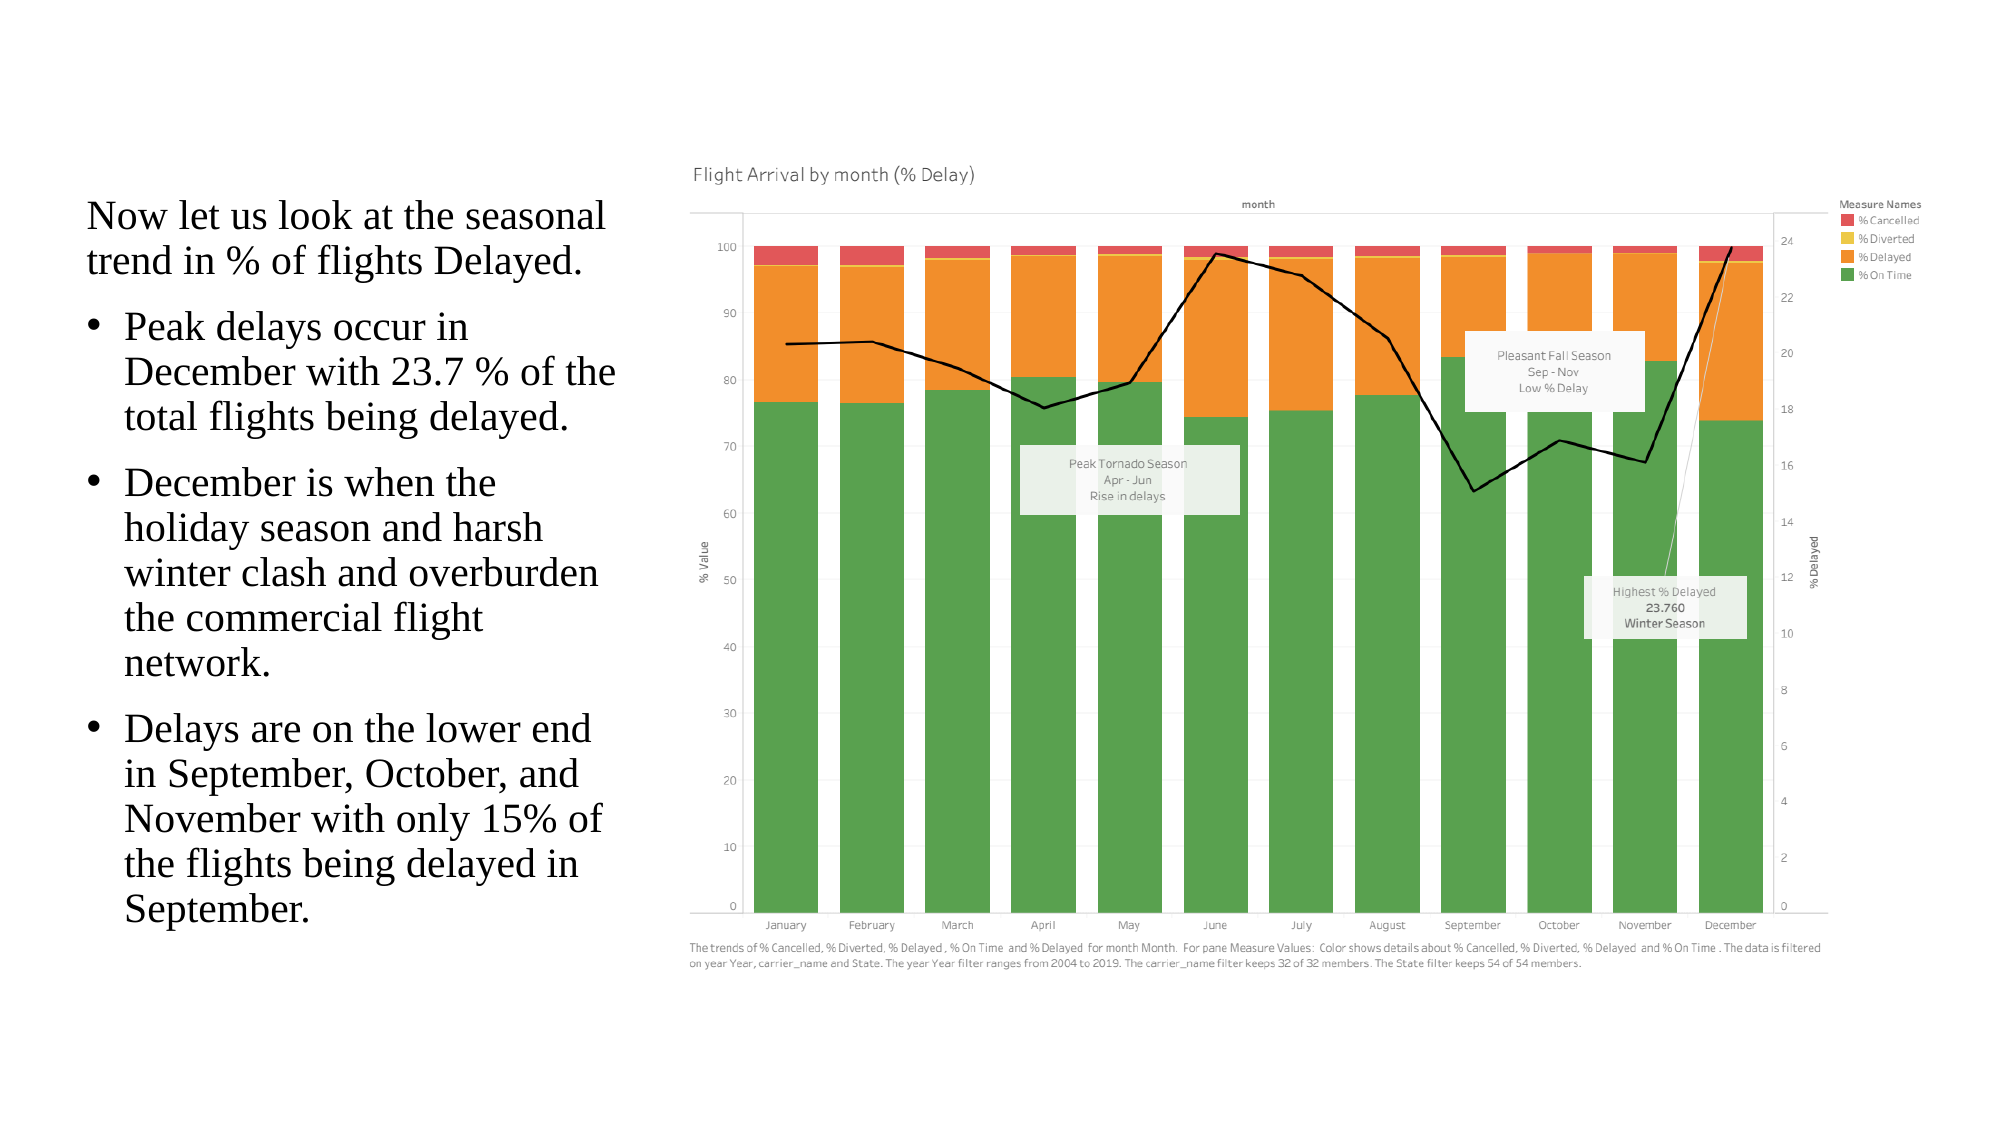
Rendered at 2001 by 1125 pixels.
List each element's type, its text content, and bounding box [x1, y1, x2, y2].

picture [689, 155, 1965, 970]
list Now let us look at the seasonal trend in % of flights Delayed. Peak delays occur in December with 23.7 % of the total flights being delayed. December is when the holiday season and harsh winter clash and overburden the commercial flight network. Delays are on the lower end in September, October, and November with only 15% of the flights being delayed in September. [71, 155, 644, 970]
